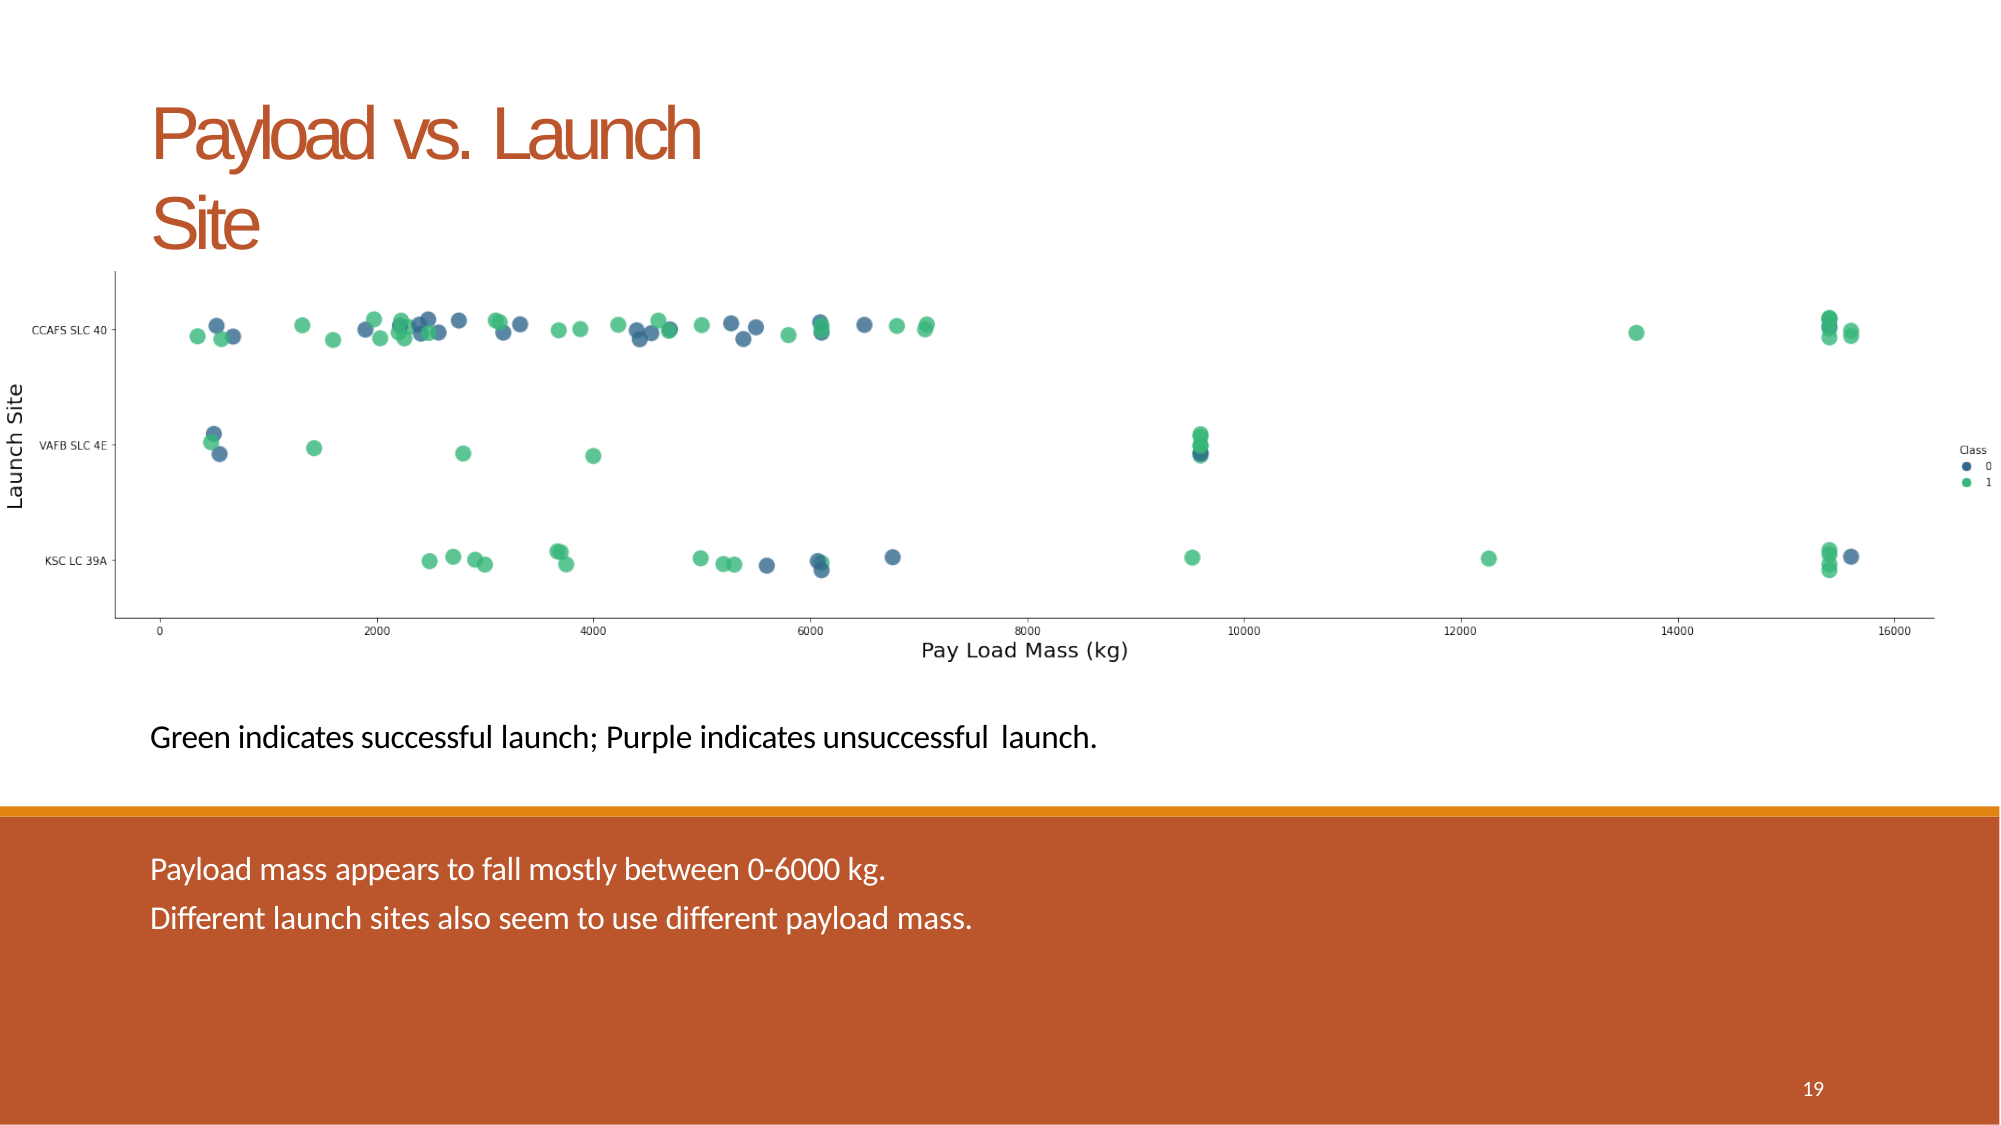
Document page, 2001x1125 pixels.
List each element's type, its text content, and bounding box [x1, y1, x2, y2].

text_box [0, 806, 2000, 1125]
title Payload vs. Launch Site [148, 83, 809, 271]
text_box Green indicates successful launch; Purple indicates unsuccessful launch. [148, 712, 1110, 755]
text_box [6, 271, 1992, 662]
